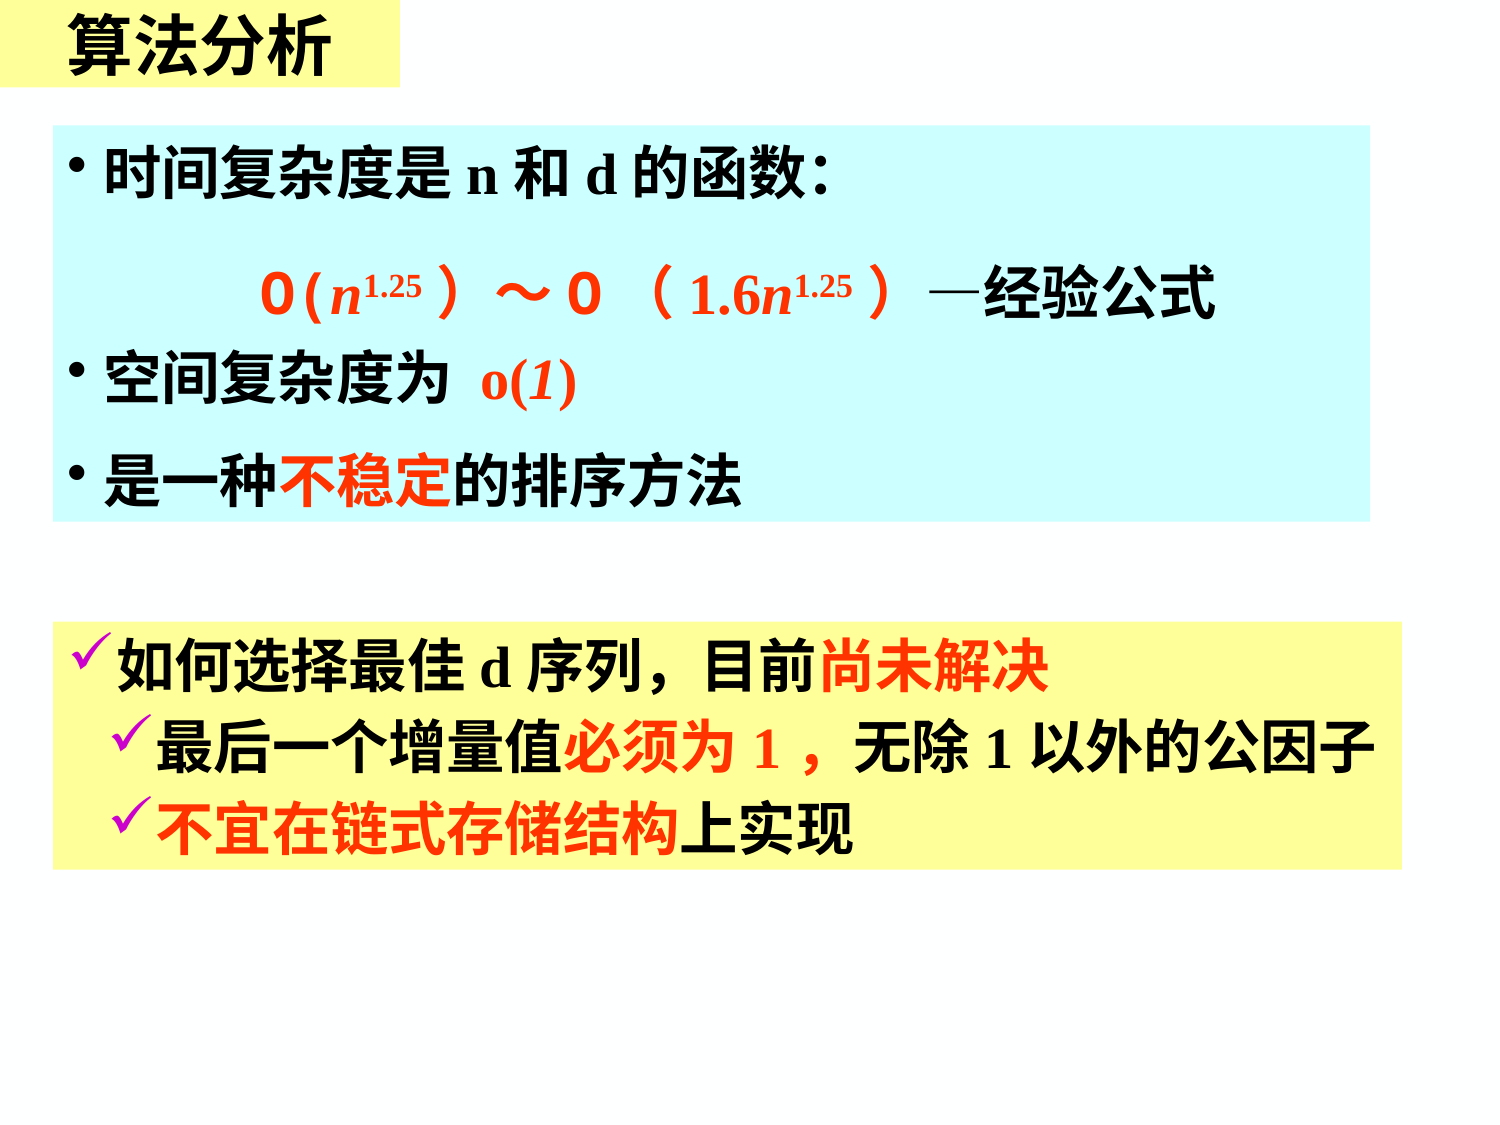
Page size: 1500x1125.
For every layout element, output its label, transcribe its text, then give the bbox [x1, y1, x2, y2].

text_box O(n1.25）～O（1.6n1.25）—经验公式 [245, 249, 1232, 334]
text_box 如何选择最佳d序列，目前尚未解决 最后一个增量值必须为1，无除1以外的公因子 不宜在链式存储结构上实现 [53, 621, 1402, 870]
text_box 算法分析 [0, 0, 400, 88]
text_box 时间复杂度是n和d的函数： 空间复杂度为 o(1) 是一种不稳定的排序方法 [53, 125, 1371, 522]
